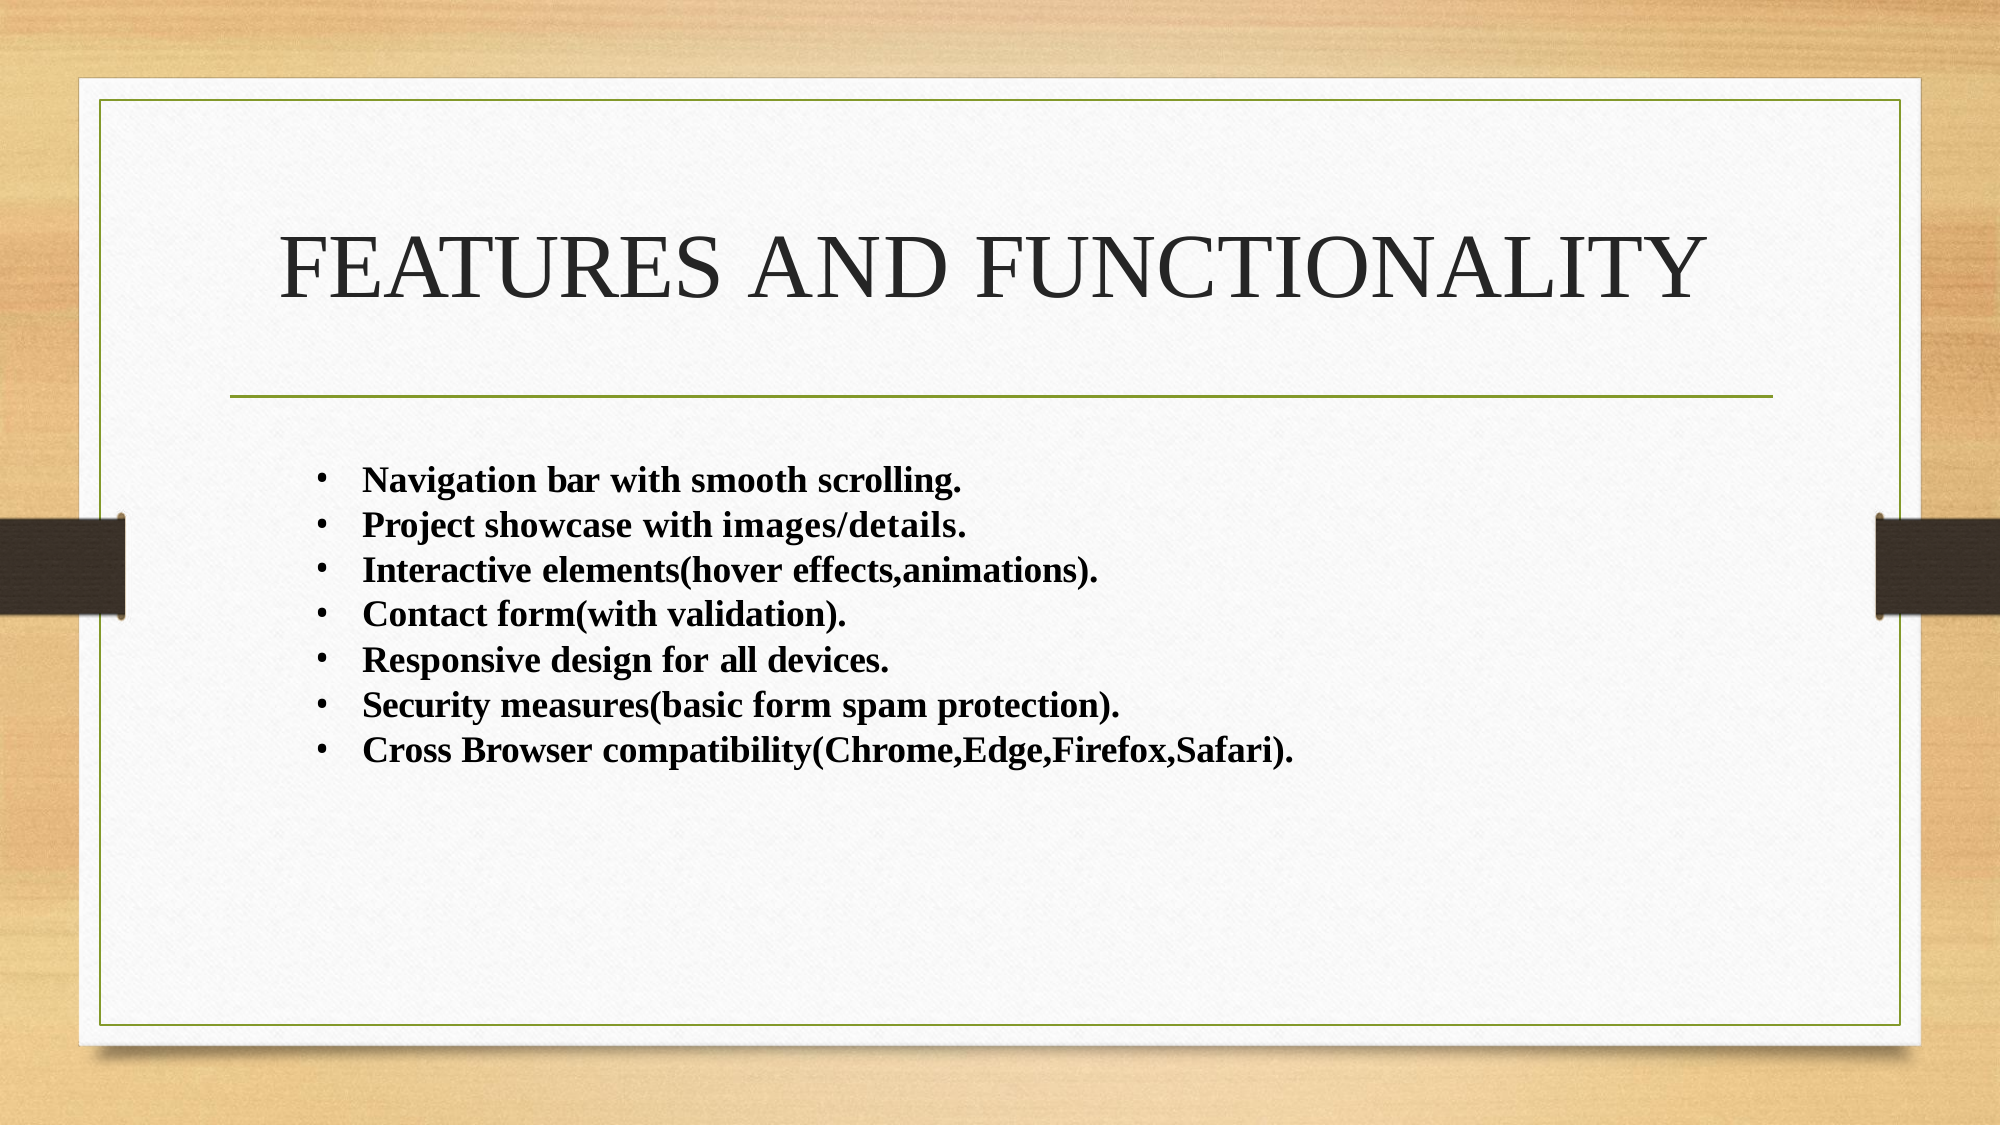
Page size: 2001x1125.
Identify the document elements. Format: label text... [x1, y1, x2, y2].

title FEATURES AND FUNCTIONALITY [204, 100, 1726, 395]
text_box Navigation bar with smooth scrolling. Project showcase with images/details. Interactive elements(hover effects,animations). Contact form(with validation). Responsive design for all devices. Security measures(basic form spam protection). Cross Browser compatibility(Chrome,Edge,Firefox,Safari). [313, 452, 1302, 771]
picture [0, 0, 2000, 1125]
